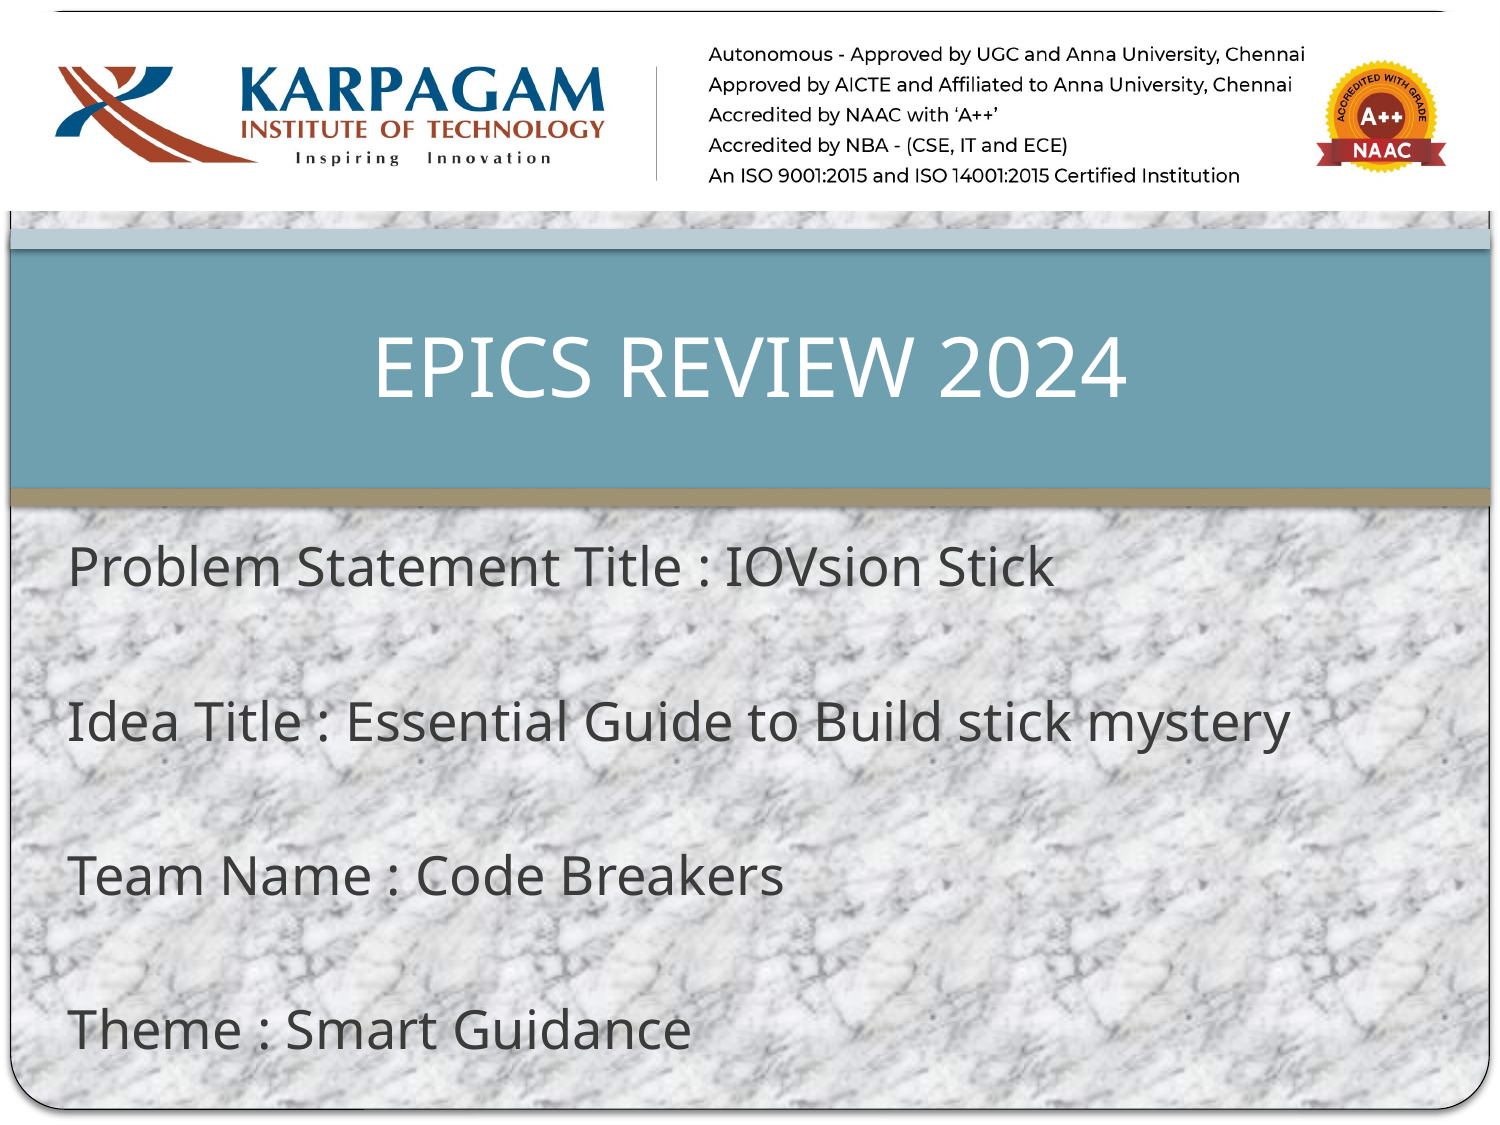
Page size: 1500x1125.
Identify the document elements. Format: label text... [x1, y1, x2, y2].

title EPICS REVIEW 2024 [75, 247, 1425, 489]
subtitle Problem Statement Title : IOVsion Stick Idea Title : Essential Guide to Build stick mystery Team Name : Code Breakers Theme : Smart Guidance [53, 525, 1436, 1083]
picture [12, 507, 1488, 1108]
picture [0, 12, 1500, 229]
